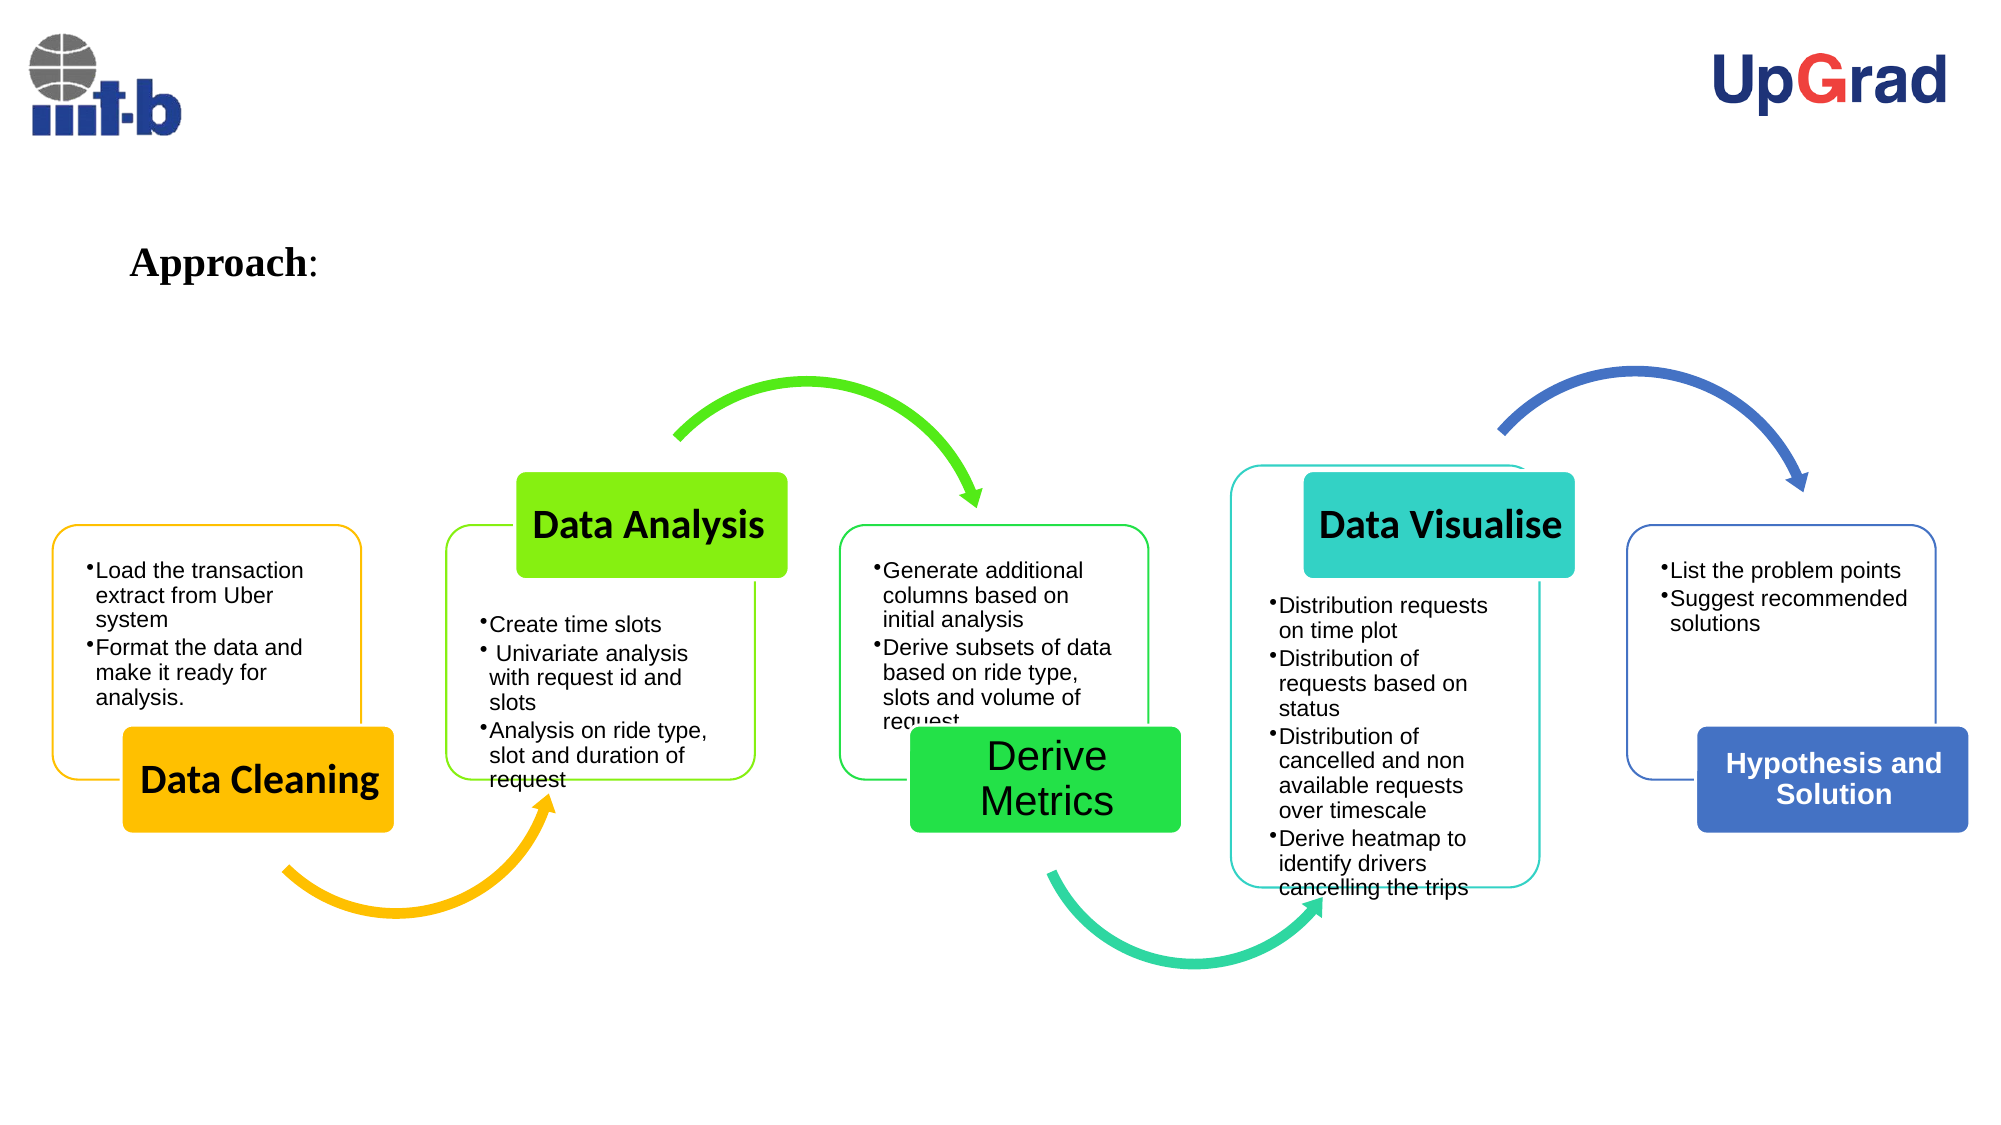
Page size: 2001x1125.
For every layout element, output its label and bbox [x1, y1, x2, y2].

picture [1714, 53, 1952, 116]
picture [0, 29, 208, 163]
text_box [52, 161, 1971, 1125]
